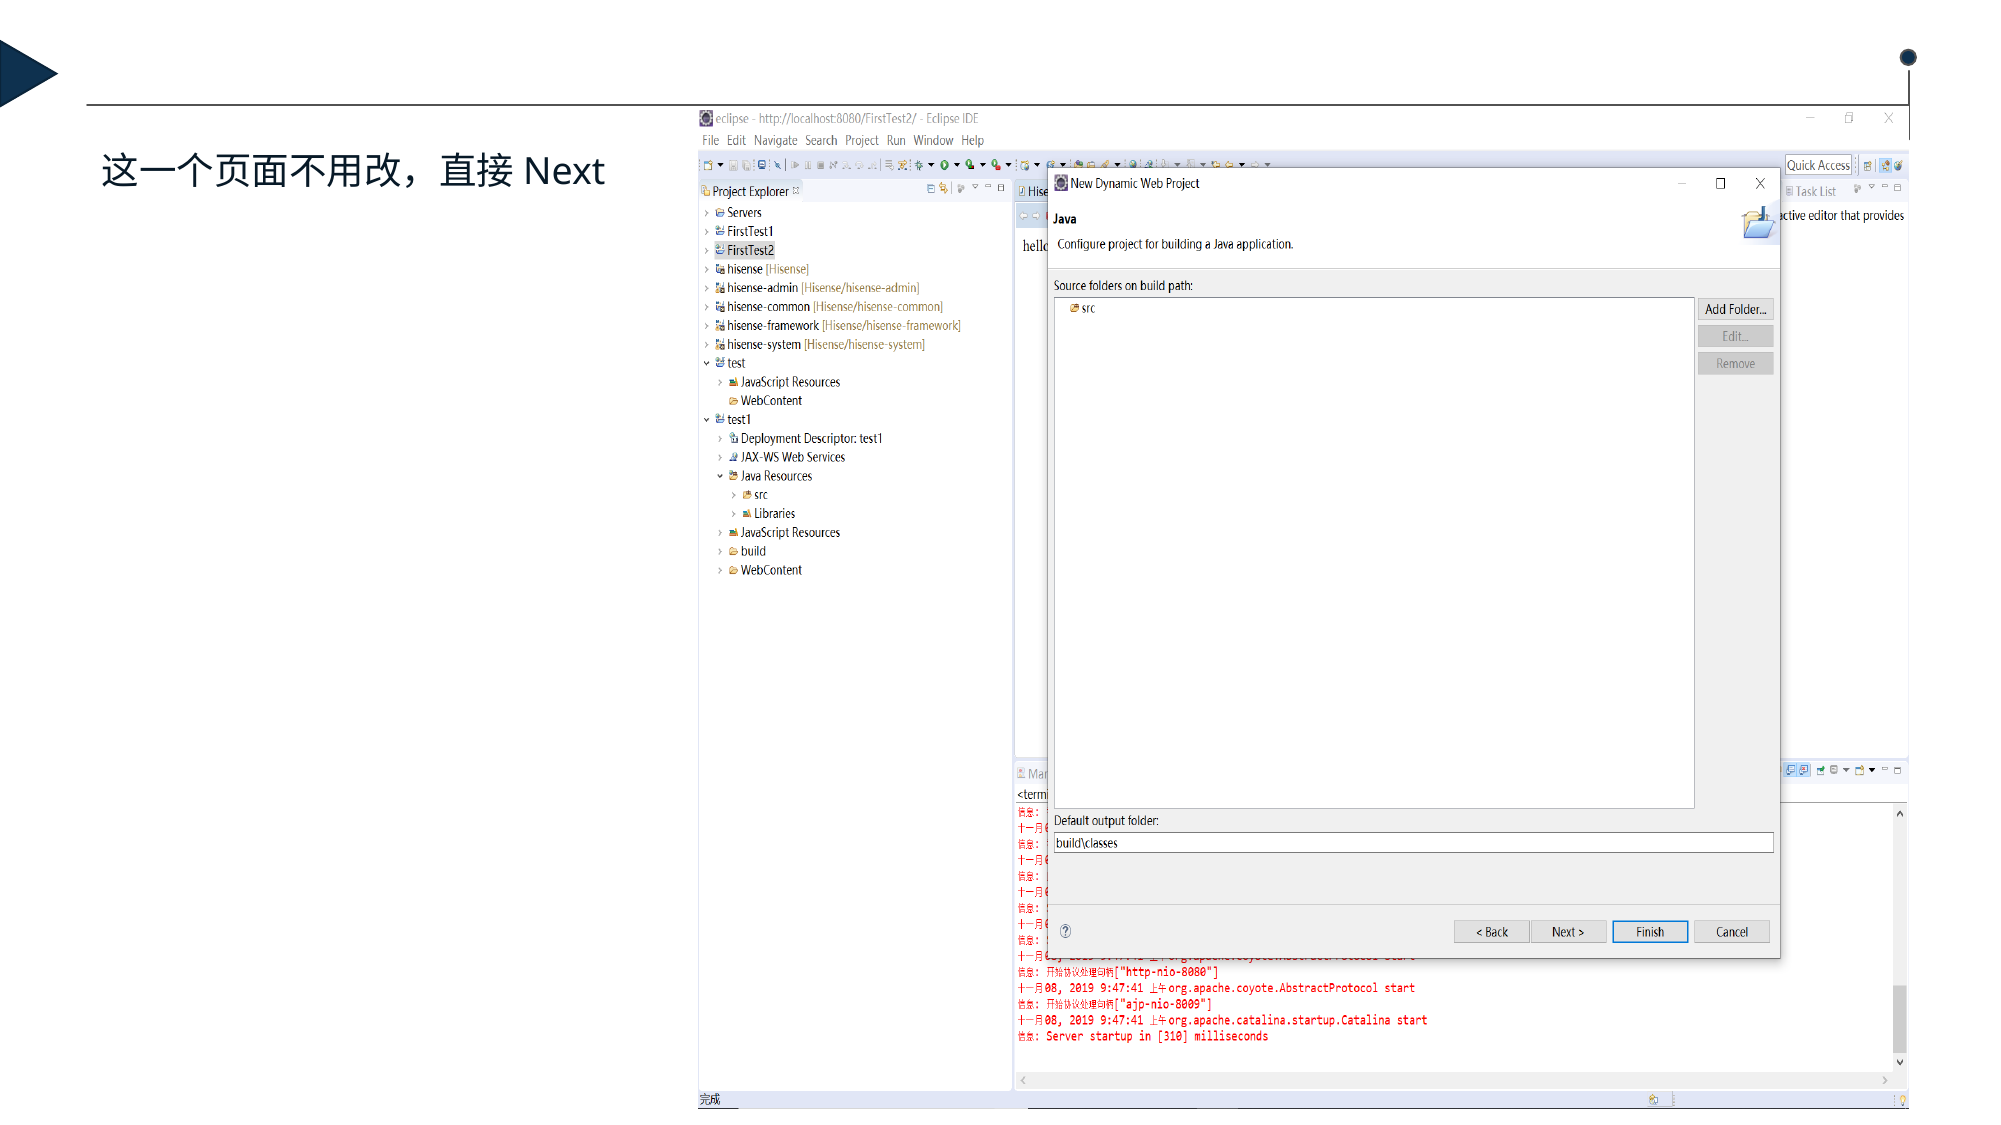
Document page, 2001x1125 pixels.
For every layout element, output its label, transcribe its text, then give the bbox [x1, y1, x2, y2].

text_box [1899, 48, 1917, 67]
text_box [0, 39, 59, 108]
text_box 这一个页面不用改，直接Next [86, 139, 652, 200]
picture [698, 106, 1909, 1109]
